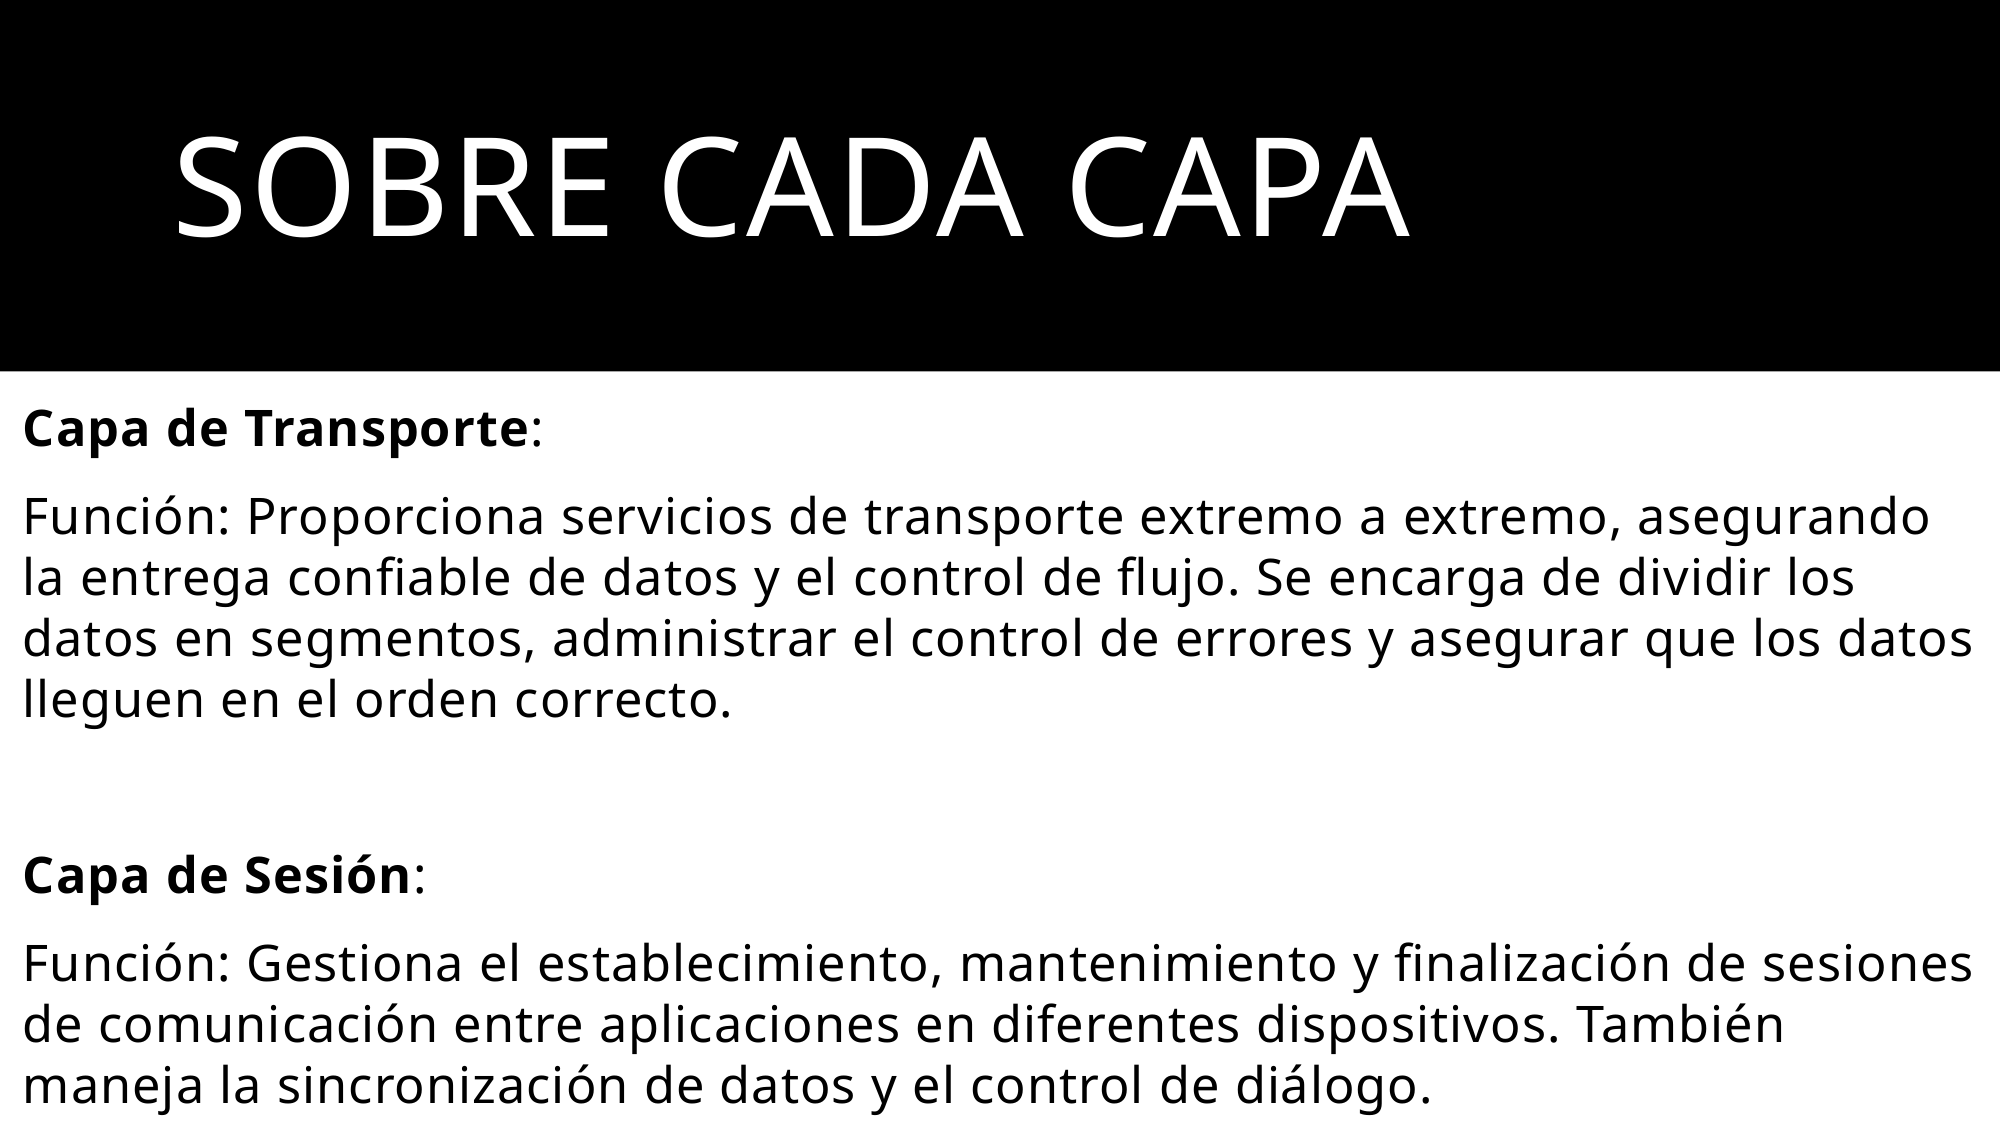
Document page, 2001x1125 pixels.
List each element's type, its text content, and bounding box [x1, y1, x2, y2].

list Capa de Transporte: Función: Proporciona servicios de transporte extremo a extremo, asegurando la entrega confiable de datos y el control de flujo. Se encarga de dividir los datos en segmentos, administrar el control de errores y asegurar que los datos lleguen en el orden correcto. Capa de Sesión: Función: Gestiona el establecimiento, mantenimiento y finalización de sesiones de comunicación entre aplicaciones en diferentes dispositivos. También maneja la sincronización de datos y el control de diálogo. [7, 387, 2000, 1125]
title SOBRE CADA CAPA [157, 52, 1842, 332]
